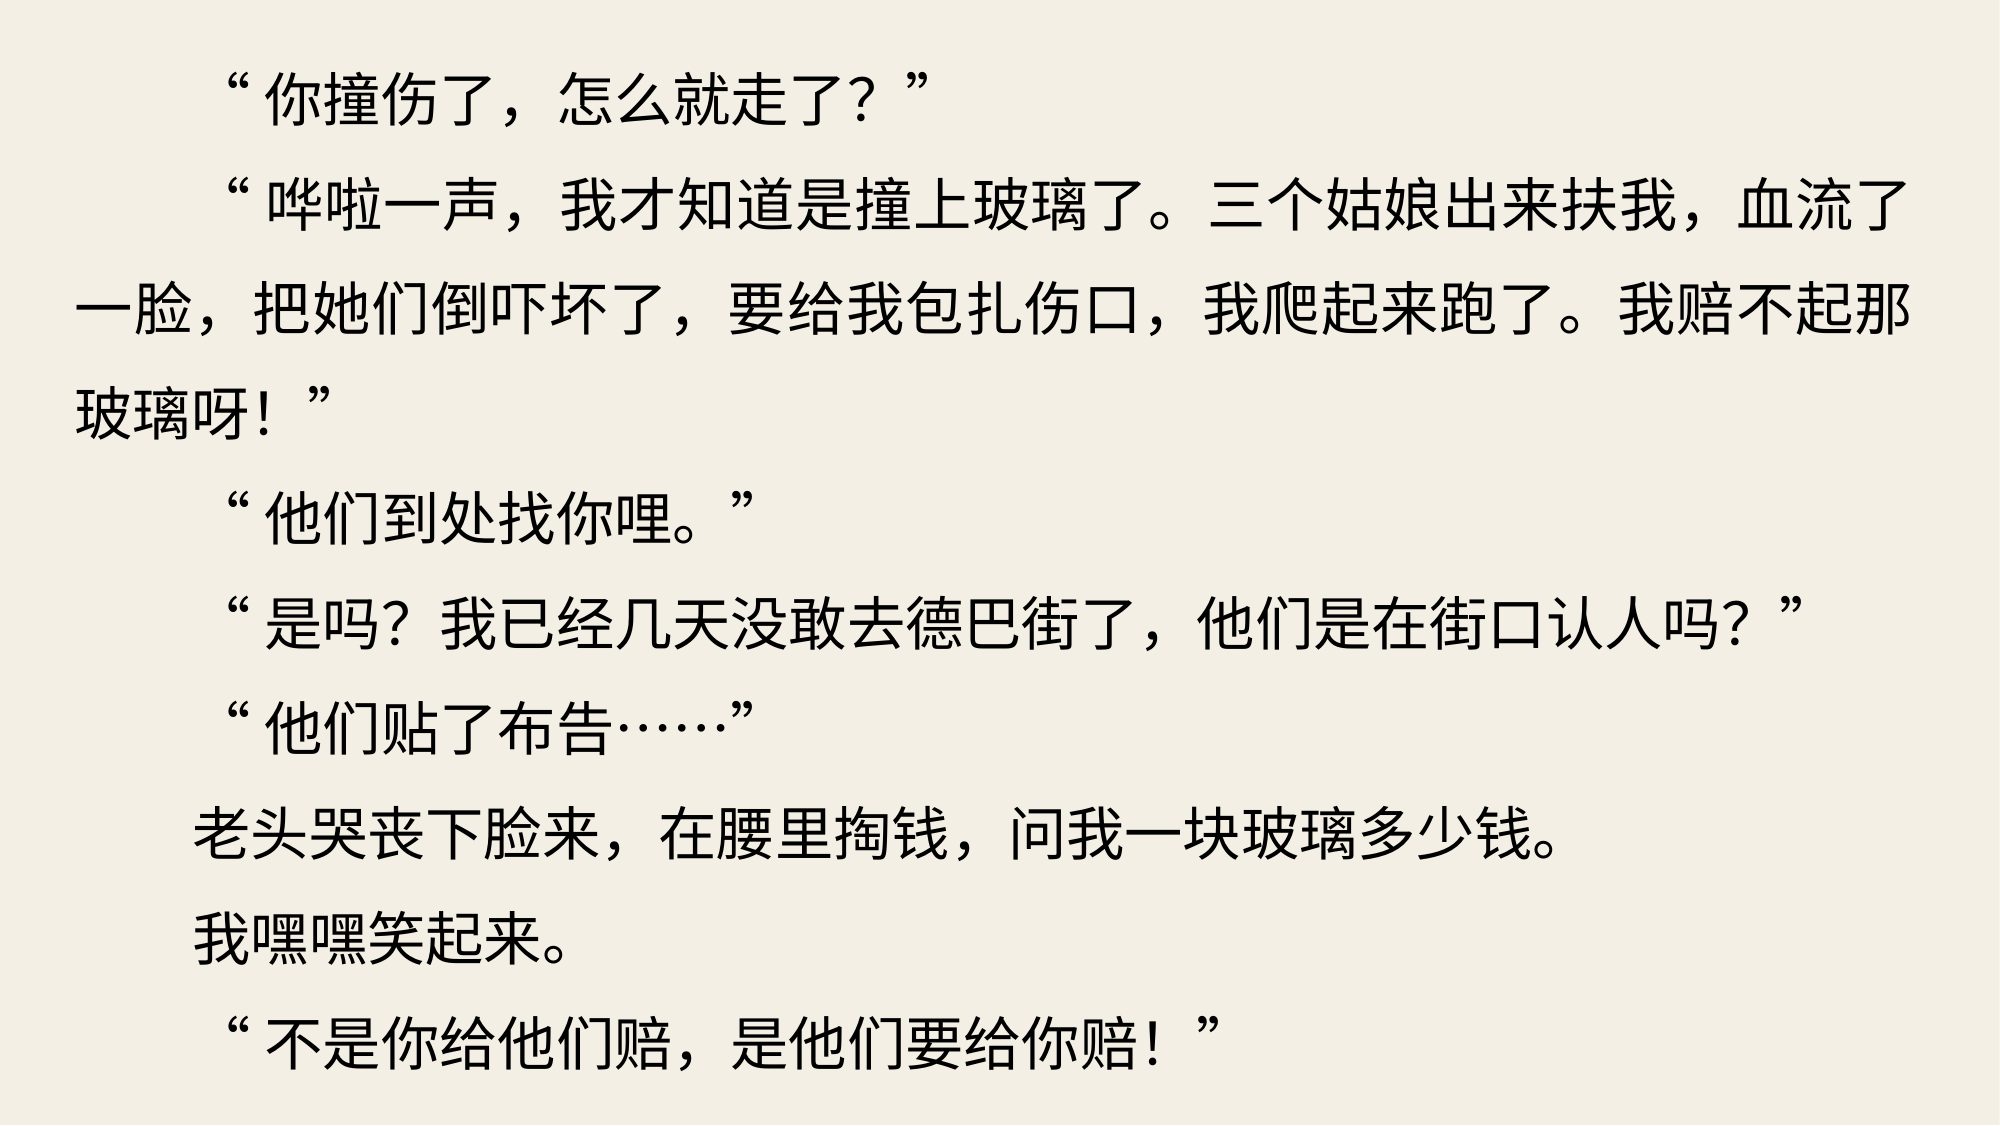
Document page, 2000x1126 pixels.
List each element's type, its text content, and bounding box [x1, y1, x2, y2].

text_box “你撞伤了，怎么就走了？” “哗啦一声，我才知道是撞上玻璃了。三个姑娘出来扶我，血流了一脸，把她们倒吓坏了，要给我包扎伤口，我爬起来跑了。我赔不起那玻璃呀！” “他们到处找你哩。” “是吗？我已经几天没敢去德巴街了，他们是在街口认人吗？” “他们贴了布告……” 老头哭丧下脸来，在腰里掏钱，问我一块玻璃多少钱。 我嘿嘿笑起来。 “不是你给他们赔，是他们要给你赔！” [54, 17, 1933, 1088]
